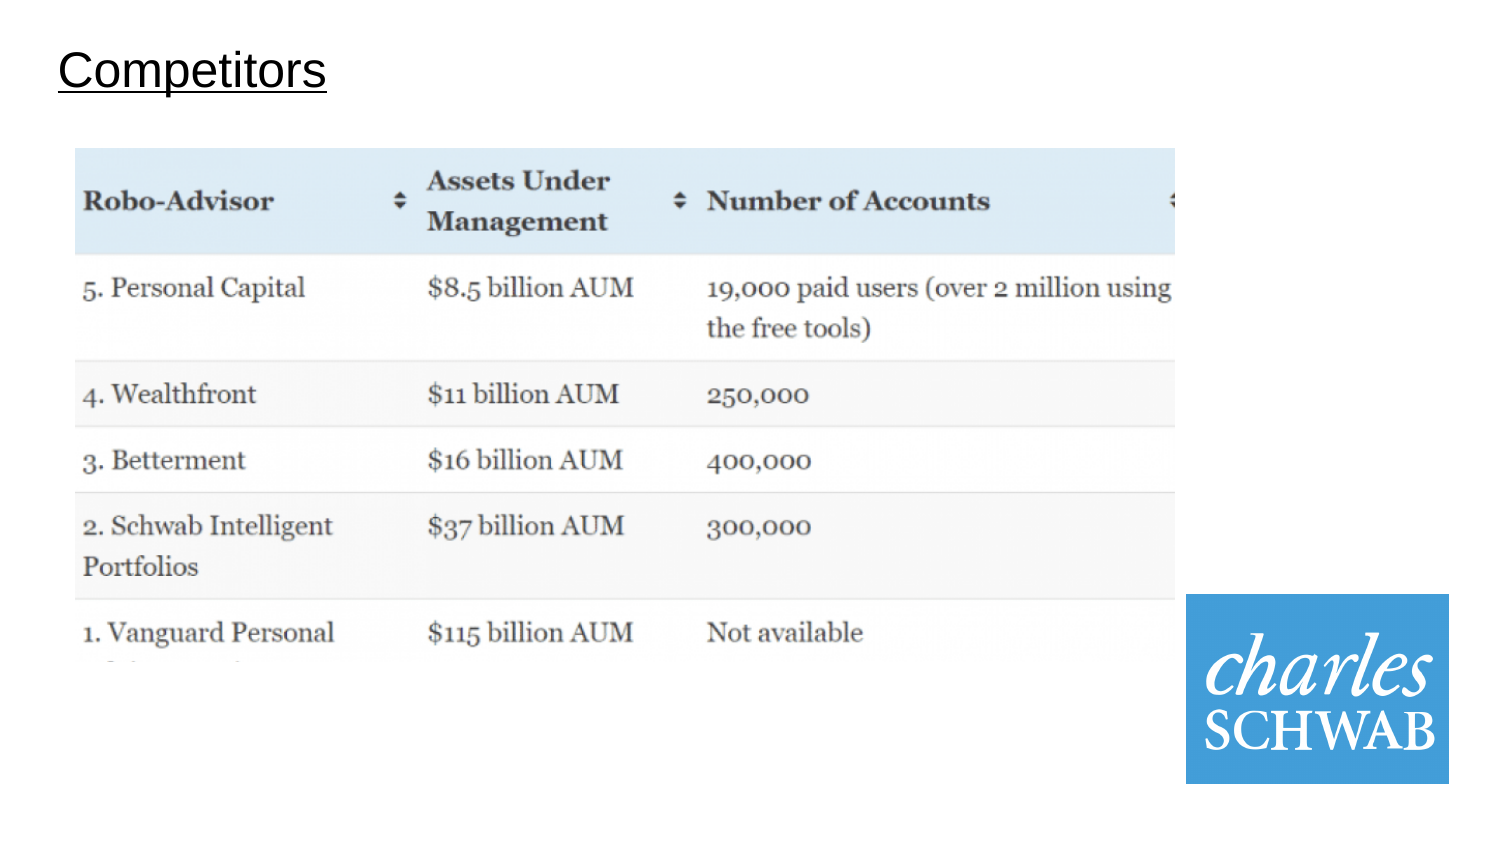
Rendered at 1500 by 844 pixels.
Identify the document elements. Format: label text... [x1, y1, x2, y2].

picture [75, 148, 1175, 662]
subtitle [42, 112, 1441, 805]
picture [1185, 594, 1450, 785]
title Competitors [42, 50, 1441, 112]
